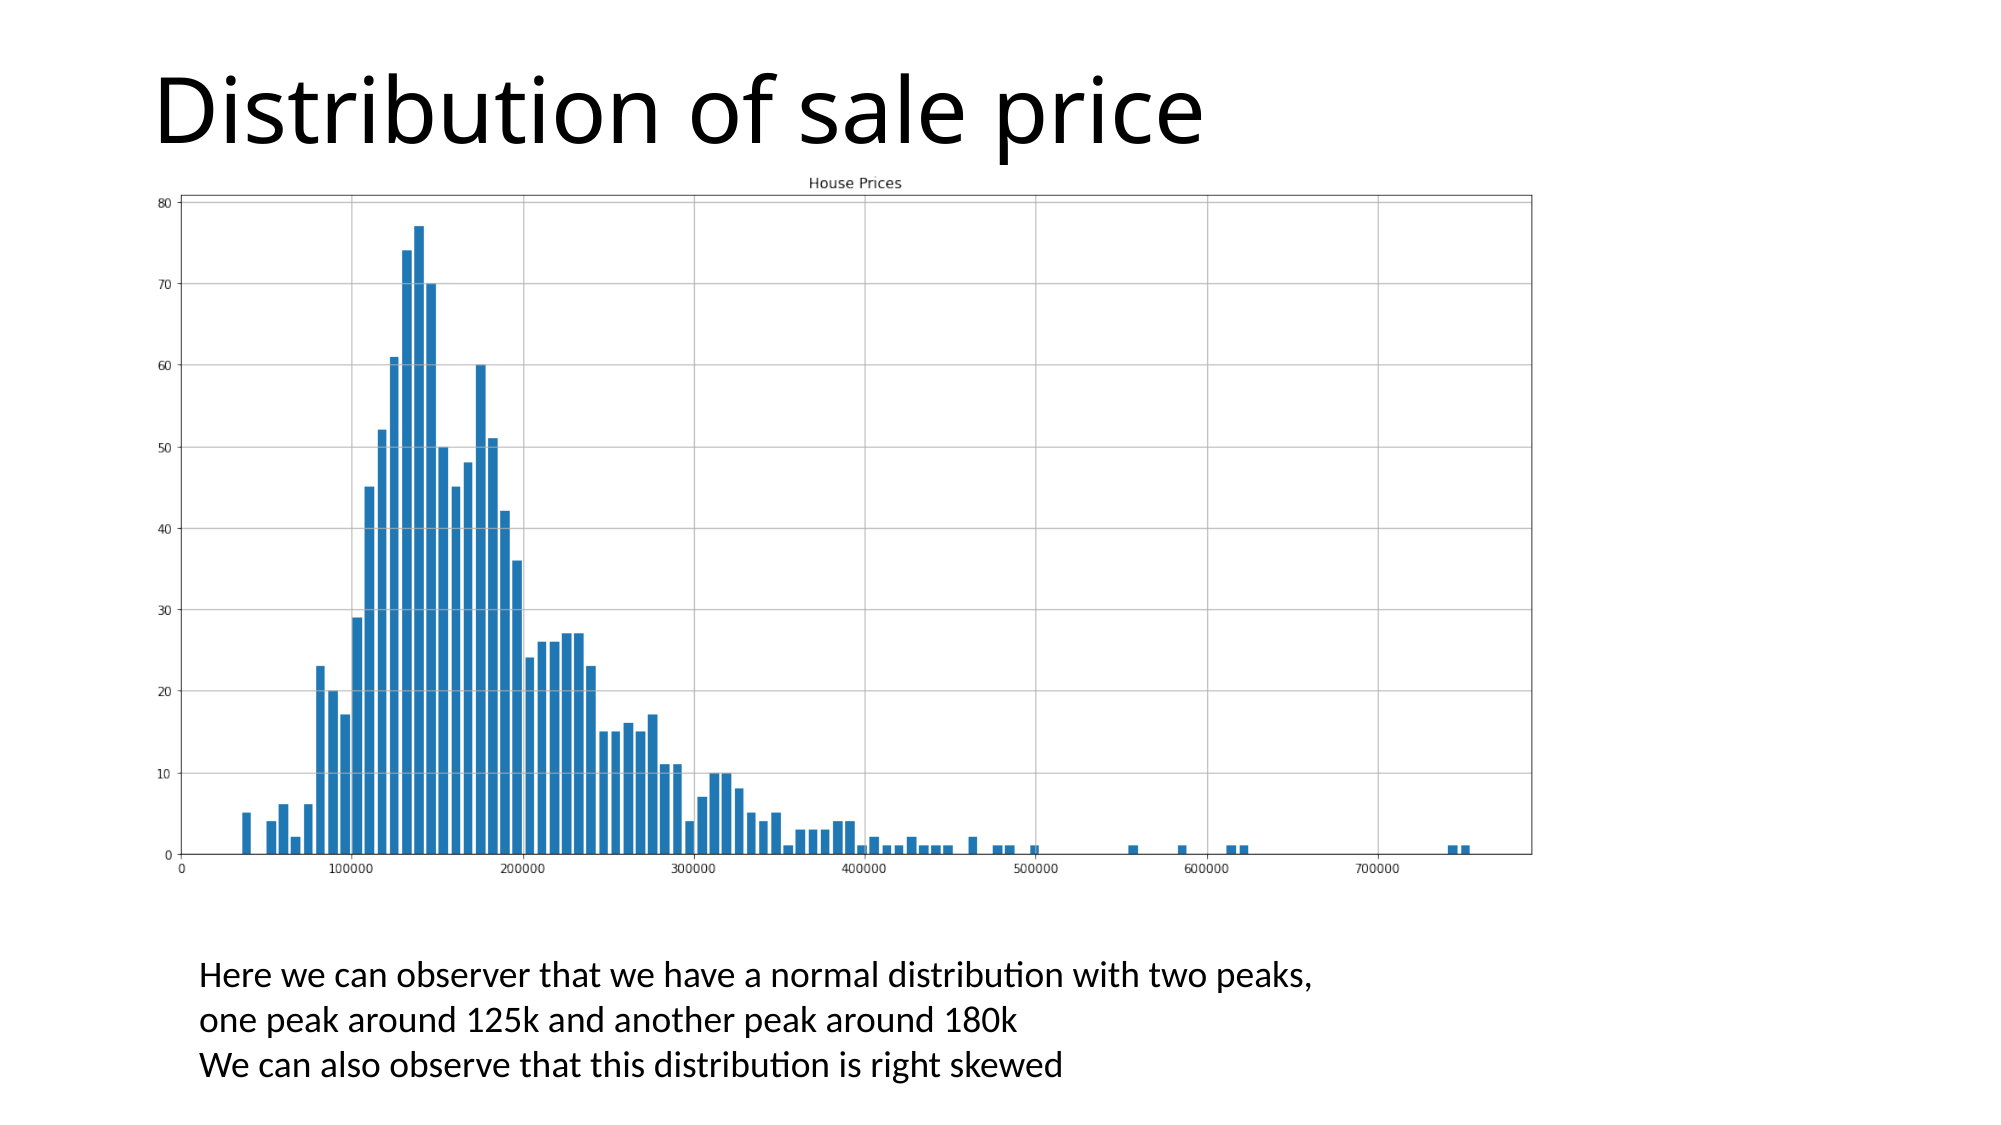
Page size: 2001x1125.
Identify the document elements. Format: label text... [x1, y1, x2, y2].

title Distribution of sale price [137, 59, 1863, 278]
text_box Here we can observer that we have a normal distribution with two peaks, one peak around 125k and another peak around 180k We can also observe that this distribution is right skewed [184, 942, 1335, 1093]
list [148, 168, 1540, 883]
